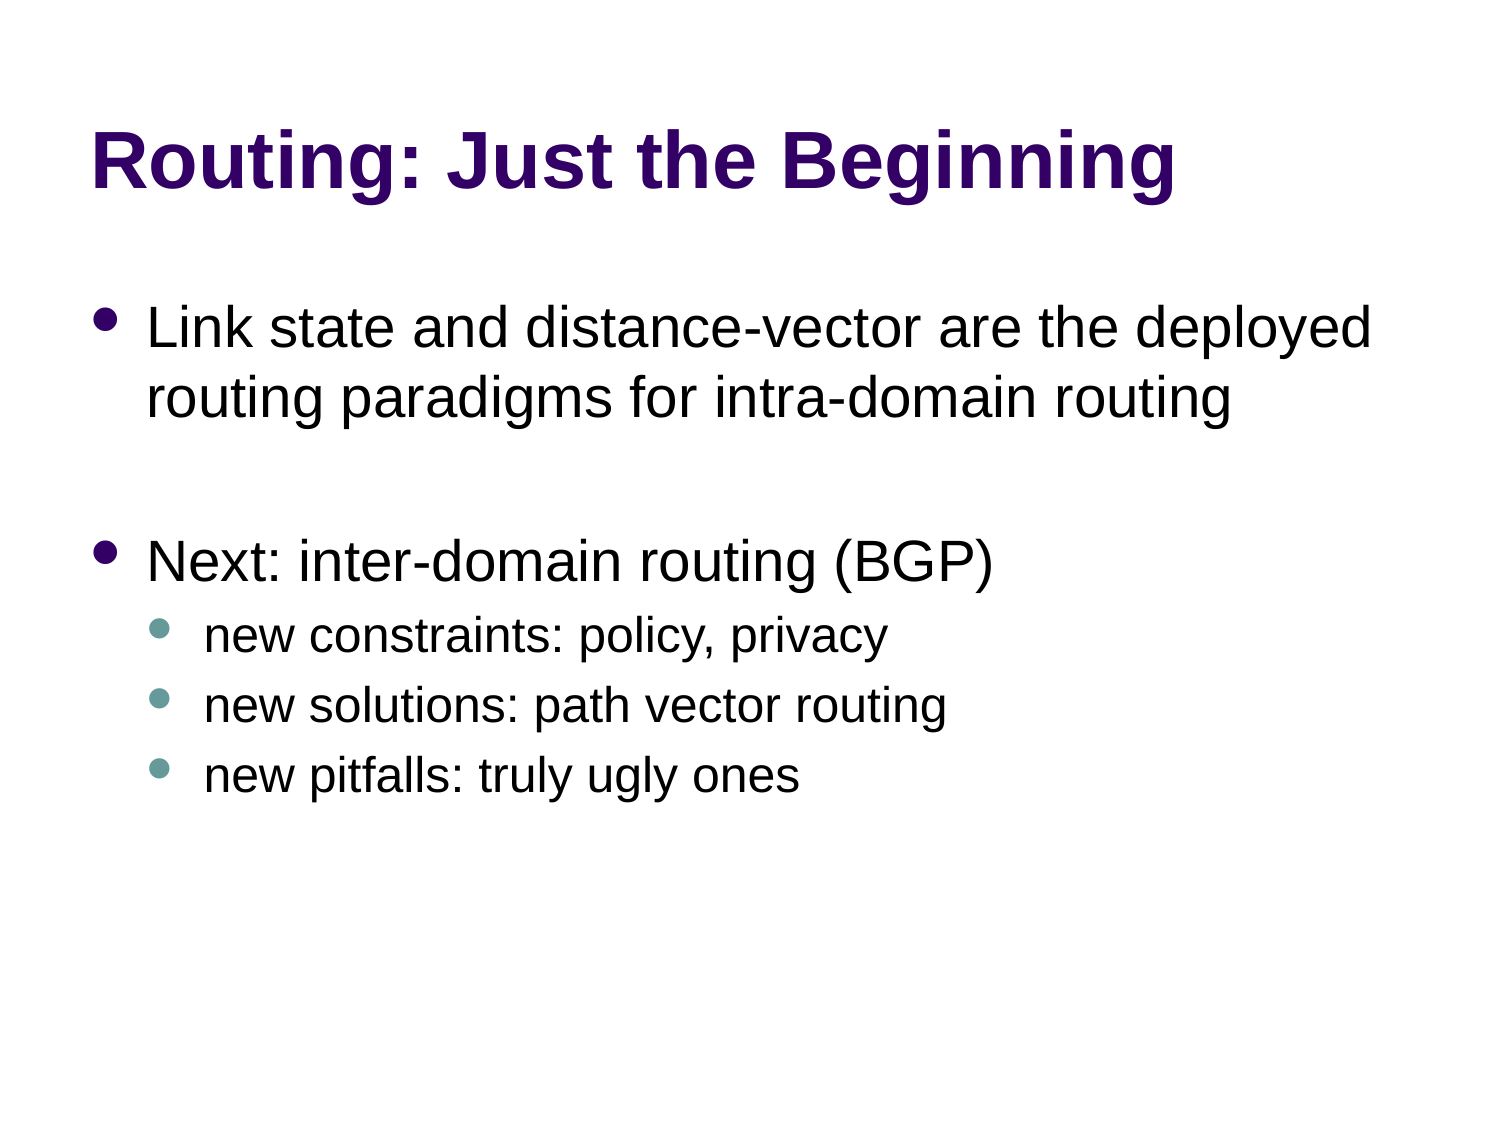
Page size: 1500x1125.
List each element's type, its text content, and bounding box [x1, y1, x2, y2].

list Link state and distance-vector are the deployed routing paradigms for intra-domain routing Next: inter-domain routing (BGP) new constraints: policy, privacy new solutions: path vector routing new pitfalls: truly ugly ones [75, 282, 1425, 1006]
title Routing: Just the Beginning [75, 20, 1425, 213]
